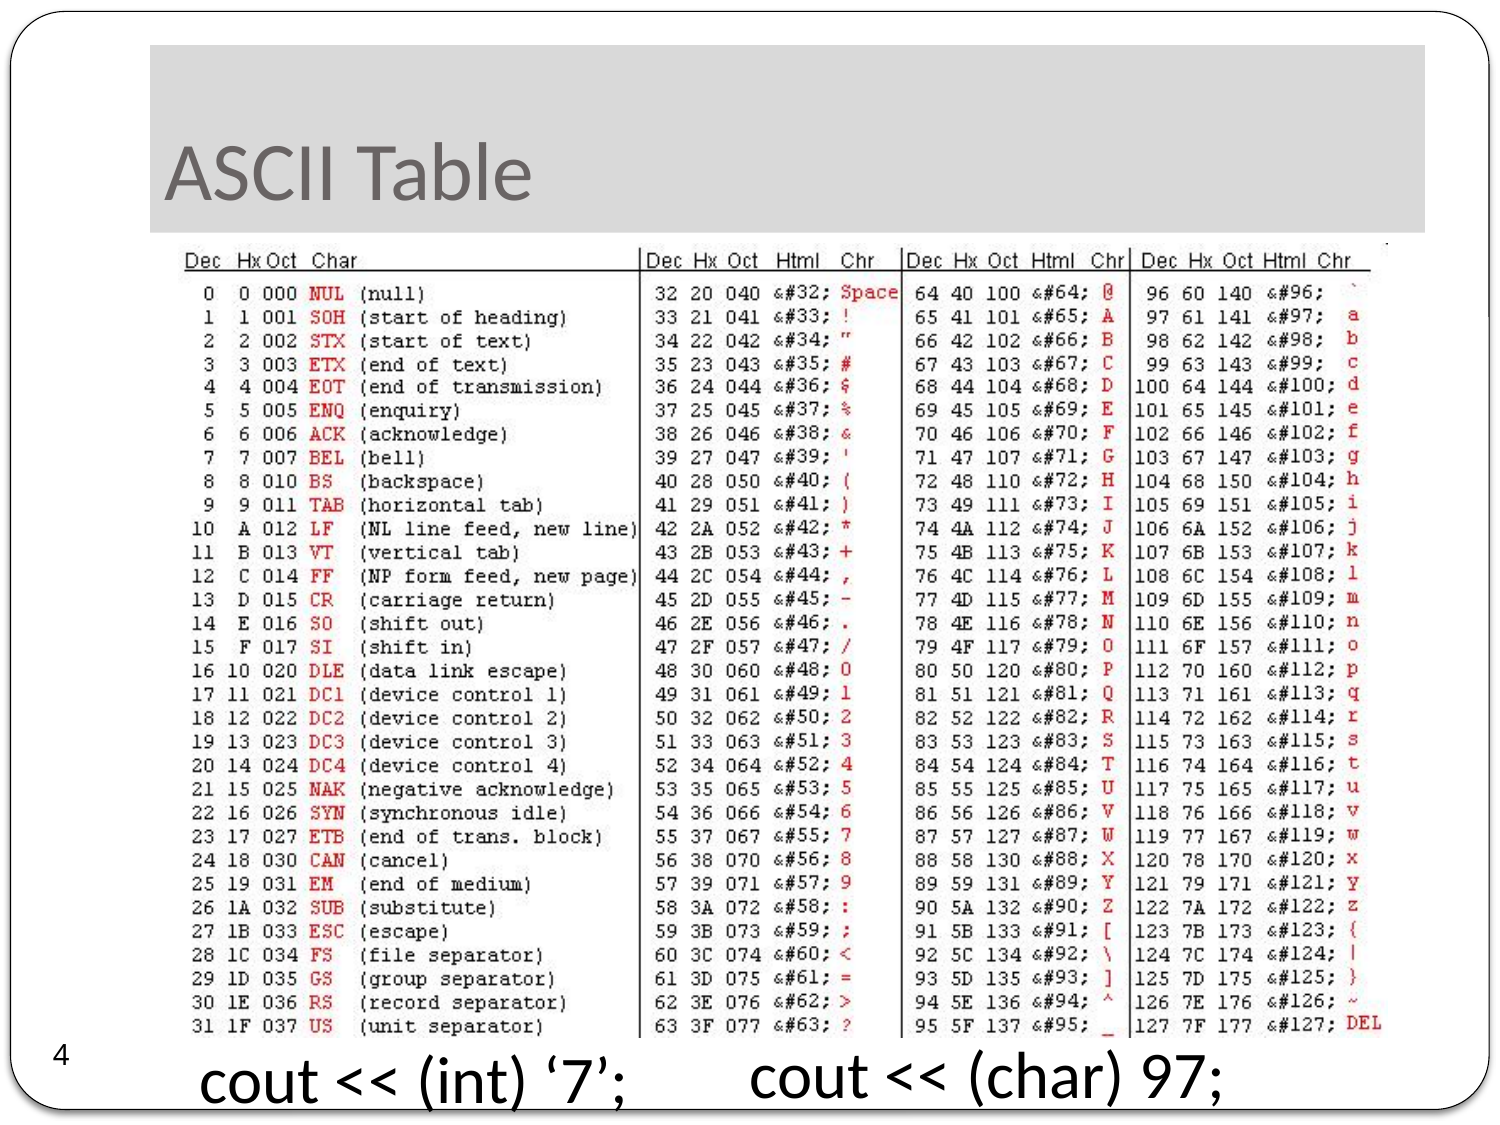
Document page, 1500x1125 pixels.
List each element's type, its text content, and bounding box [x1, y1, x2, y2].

slide_number 4 [23, 1018, 99, 1094]
text_box cout << (int) ‘7’; [184, 1047, 650, 1125]
text_box cout << (char) 97; [734, 1047, 1263, 1125]
picture [177, 243, 1388, 1038]
title ASCII Table [150, 45, 1425, 233]
